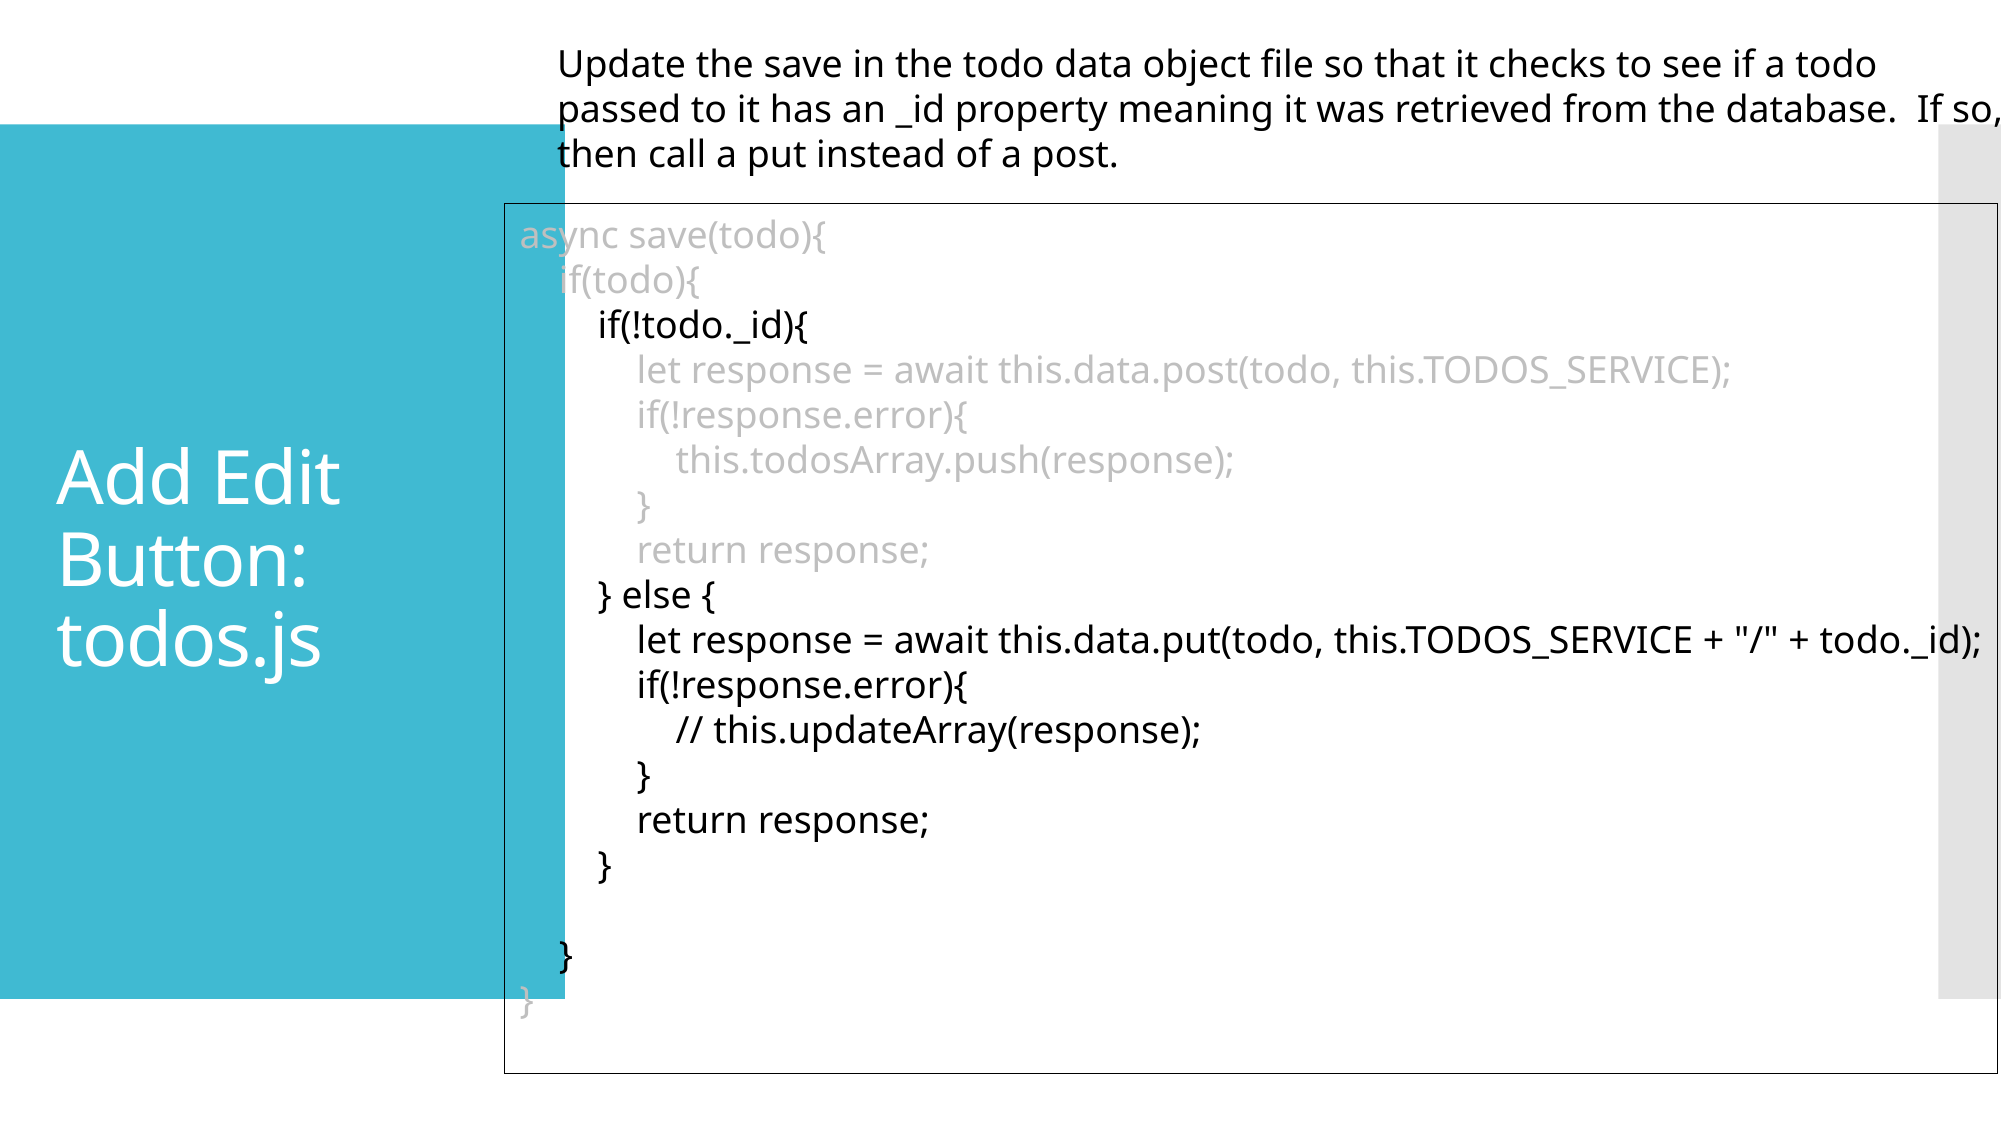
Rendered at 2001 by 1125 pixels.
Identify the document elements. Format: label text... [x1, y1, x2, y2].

text_box Update the save in the todo data object file so that it checks to see if a todo passed to it has an _id property meaning it was retrieved from the database. If so, then call a put instead of a post. [542, 32, 2000, 183]
text_box async save(todo){ if(todo){ if(!todo._id){ let response = await this.data.post(todo, this.TODOS_SERVICE); if(!response.error){ this.todosArray.push(response); } return response; } else { let response = await this.data.put(todo, this.TODOS_SERVICE + "/" + todo._id); if(!response.error){ // this.updateArray(response); } return response; } } } [504, 203, 1998, 1074]
title Add Edit Button: todos.js [41, 184, 525, 940]
